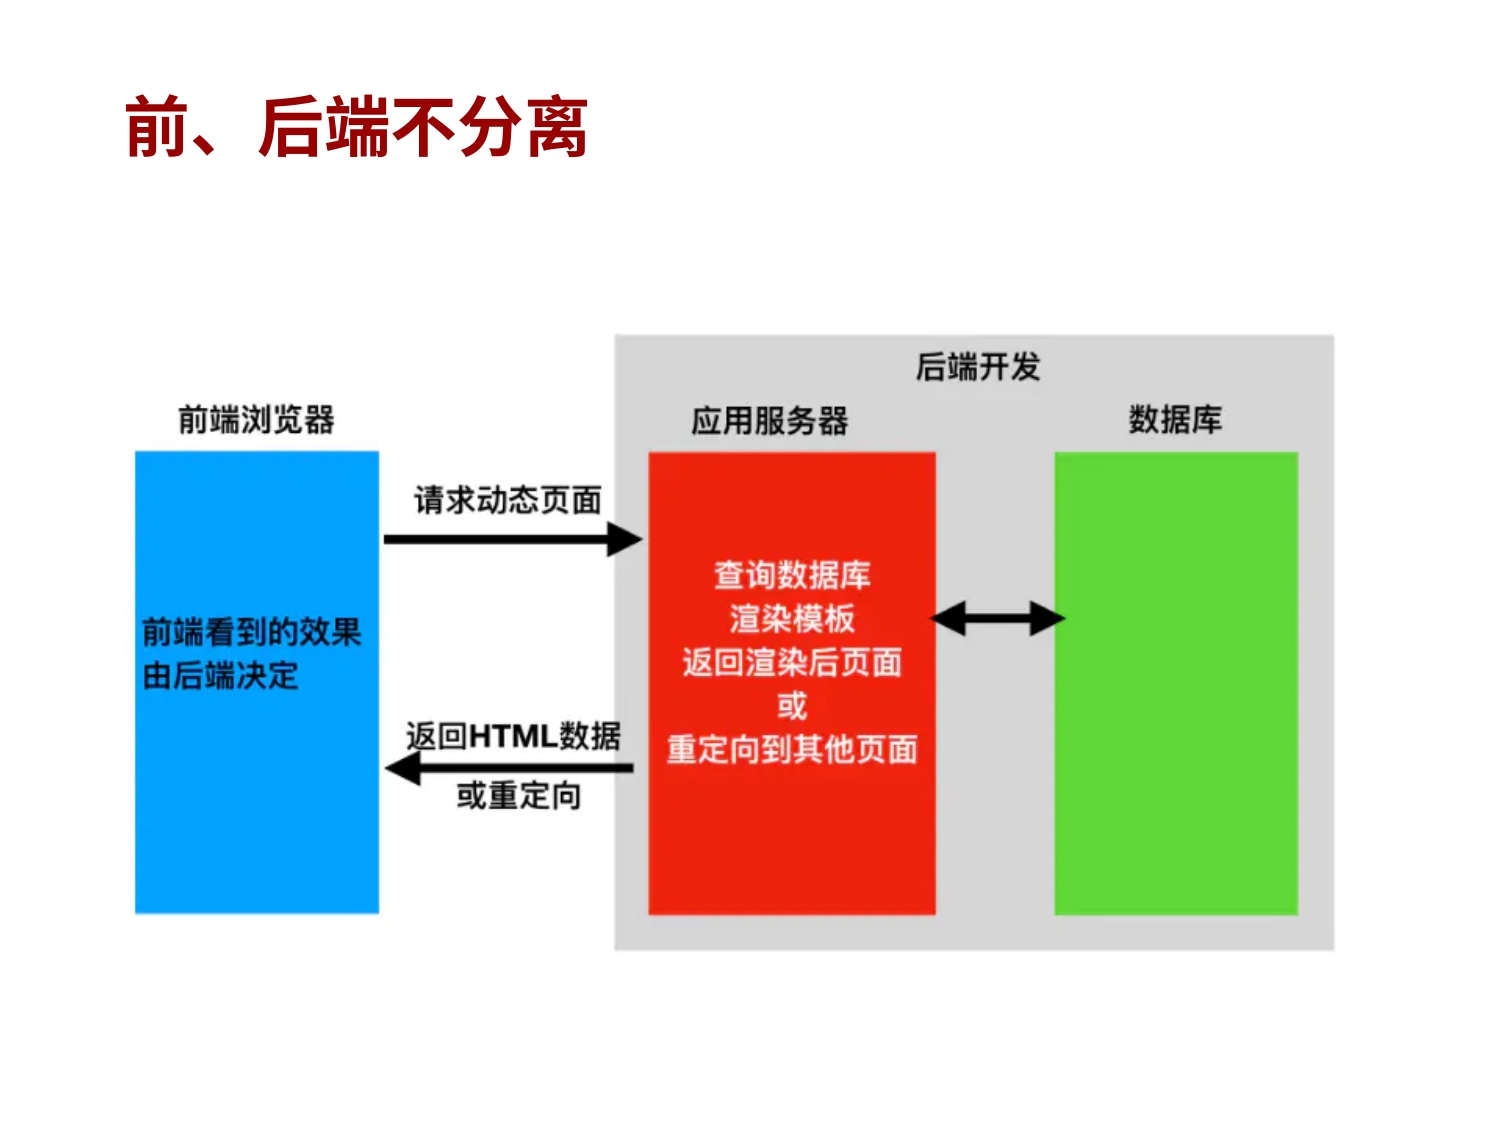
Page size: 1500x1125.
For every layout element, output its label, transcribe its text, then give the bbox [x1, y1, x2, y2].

title 前、后端不分离 [123, 52, 1377, 197]
picture [76, 302, 1354, 961]
